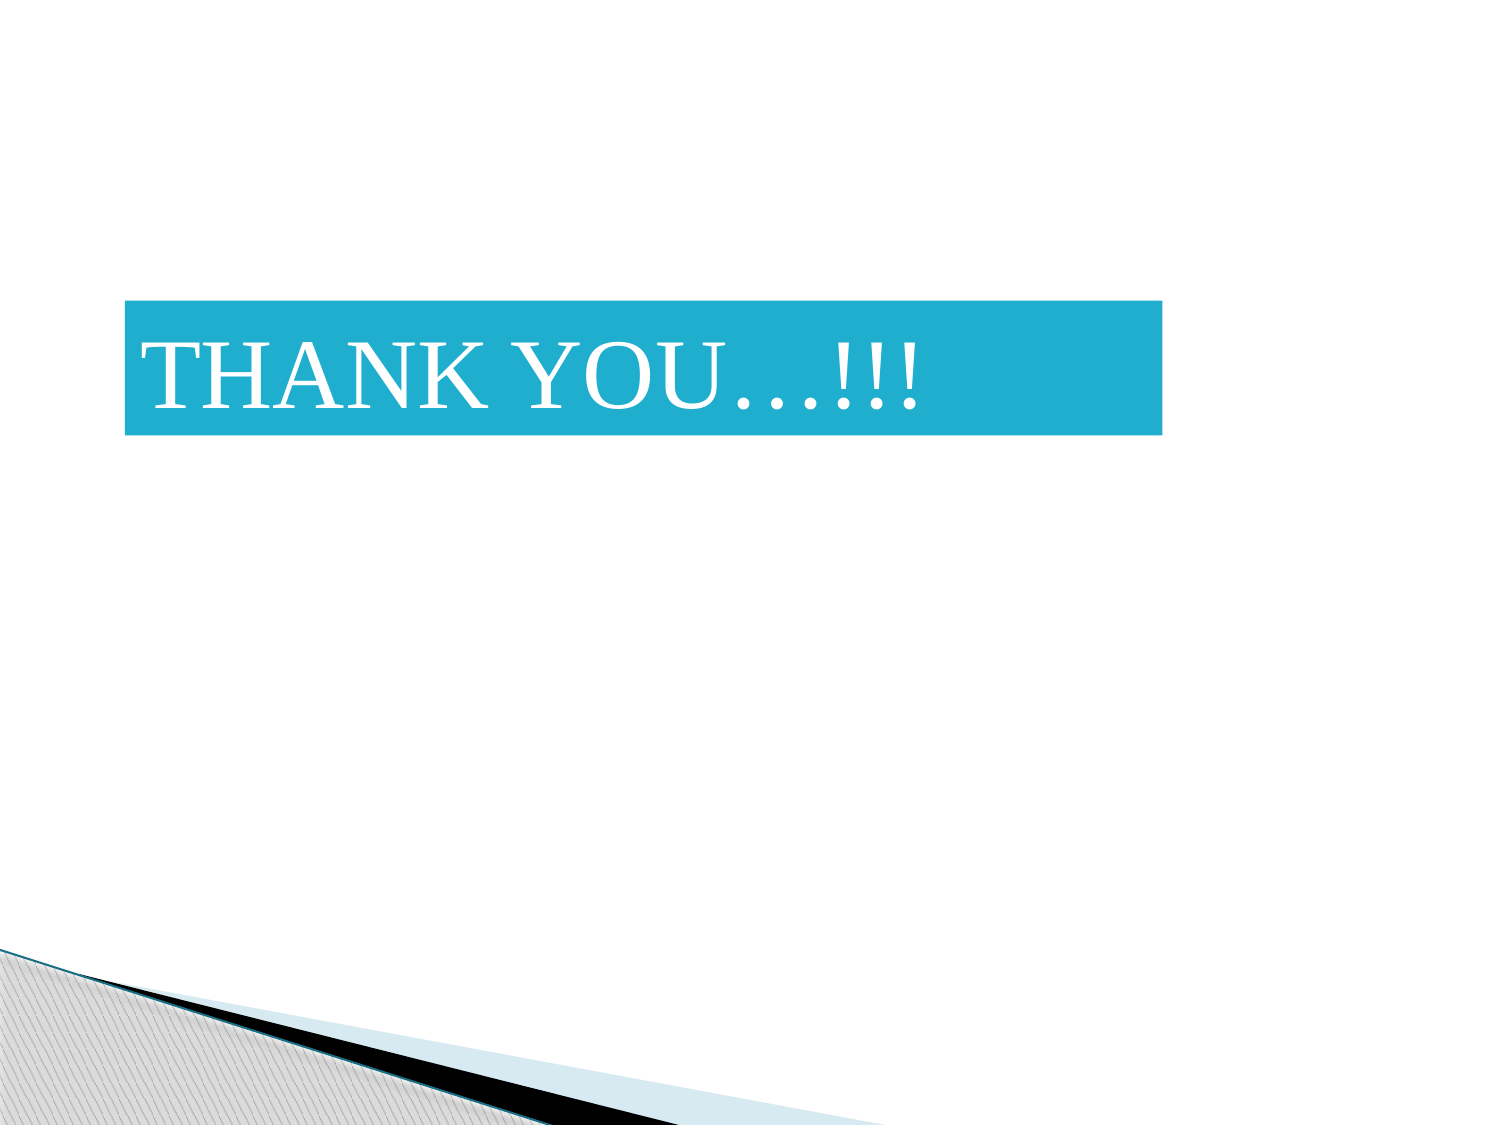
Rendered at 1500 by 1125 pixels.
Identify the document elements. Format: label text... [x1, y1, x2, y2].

text_box THANK YOU…!!! [124, 300, 1163, 436]
